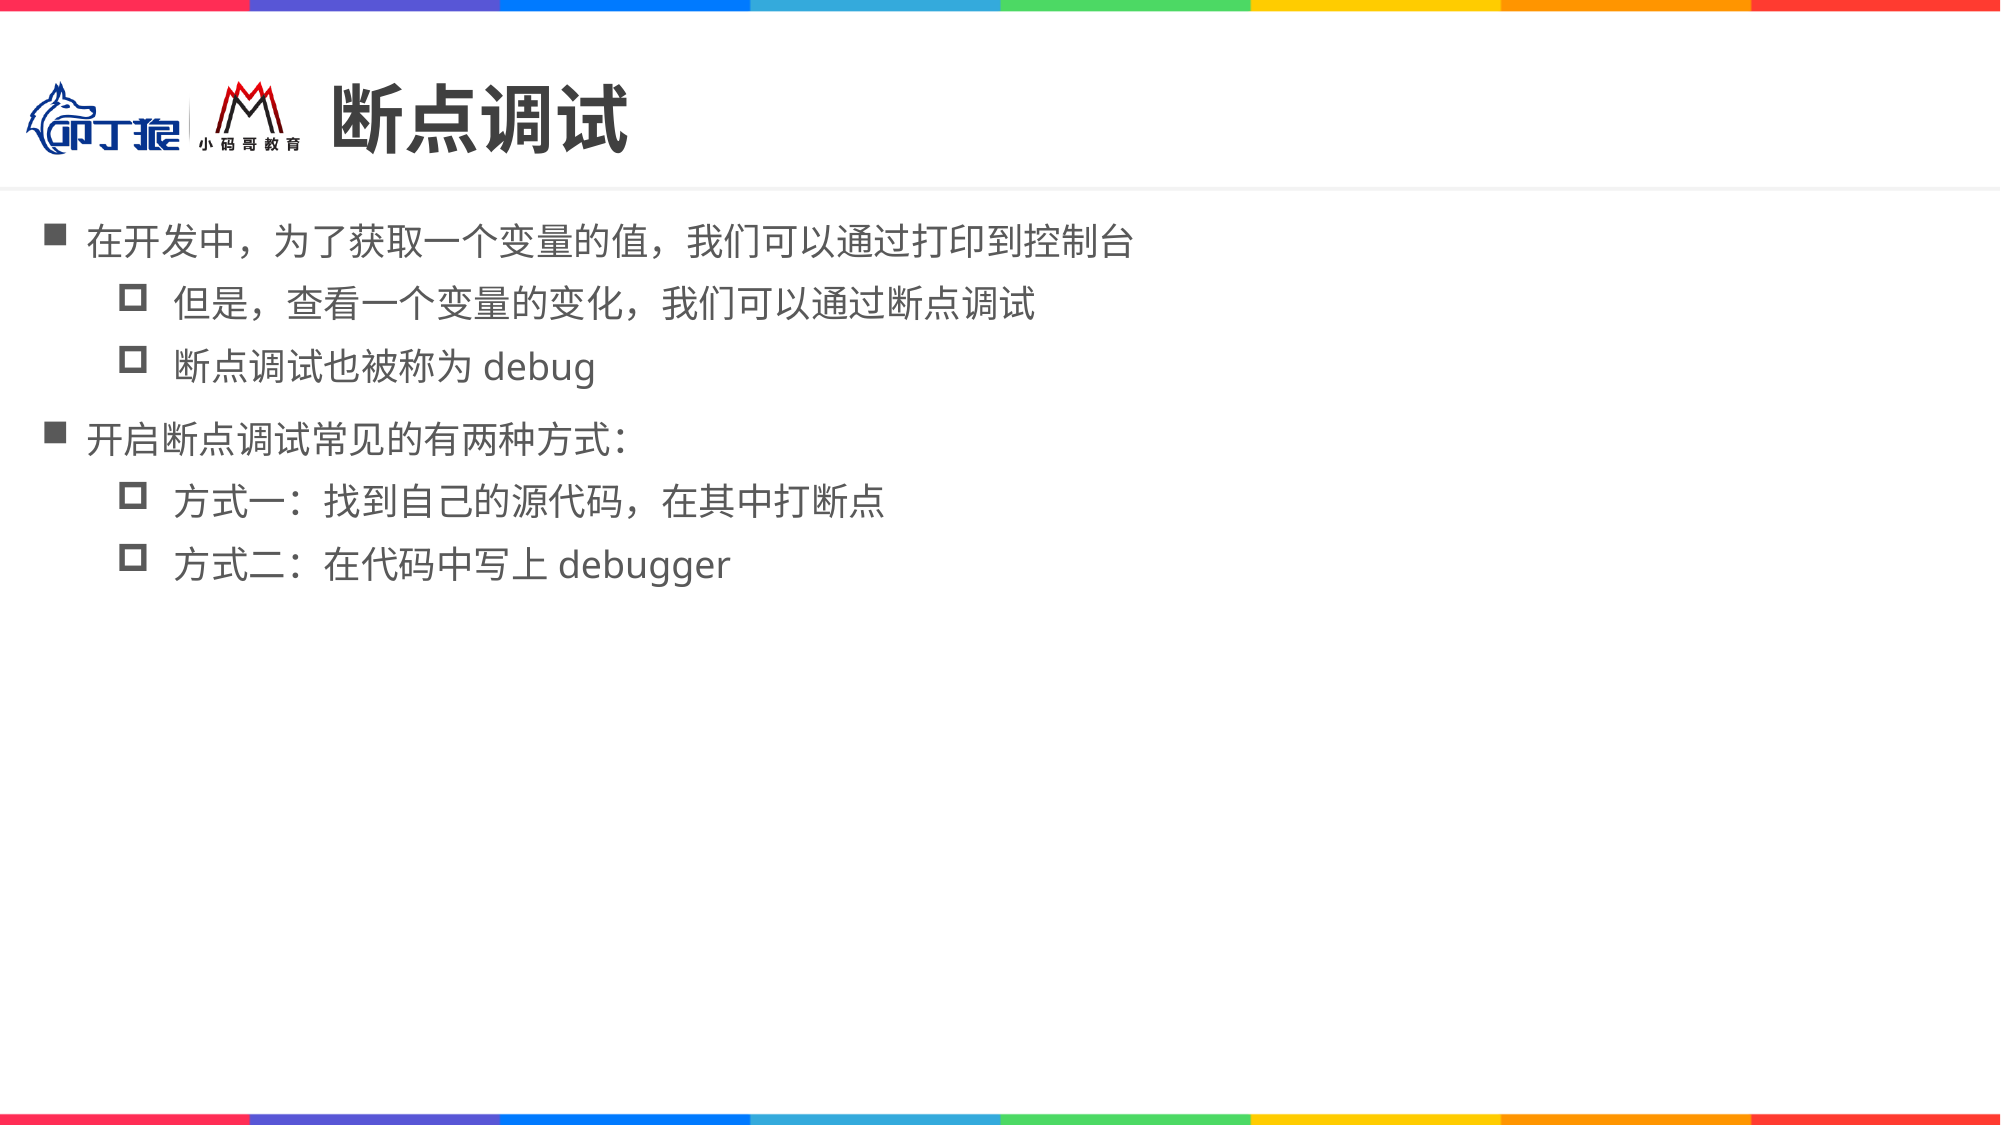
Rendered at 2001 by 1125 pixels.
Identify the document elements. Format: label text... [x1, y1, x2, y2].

title 断点调试 [314, 64, 1968, 182]
list 在开发中，为了获取一个变量的值，我们可以通过打印到控制台 但是，查看一个变量的变化，我们可以通过断点调试 断点调试也被称为debug 开启断点调试常见的有两种方式： 方式一：找到自己的源代码，在其中打断点 方式二：在代码中写上debugger [26, 203, 1974, 1097]
picture [0, 0, 2001, 1125]
